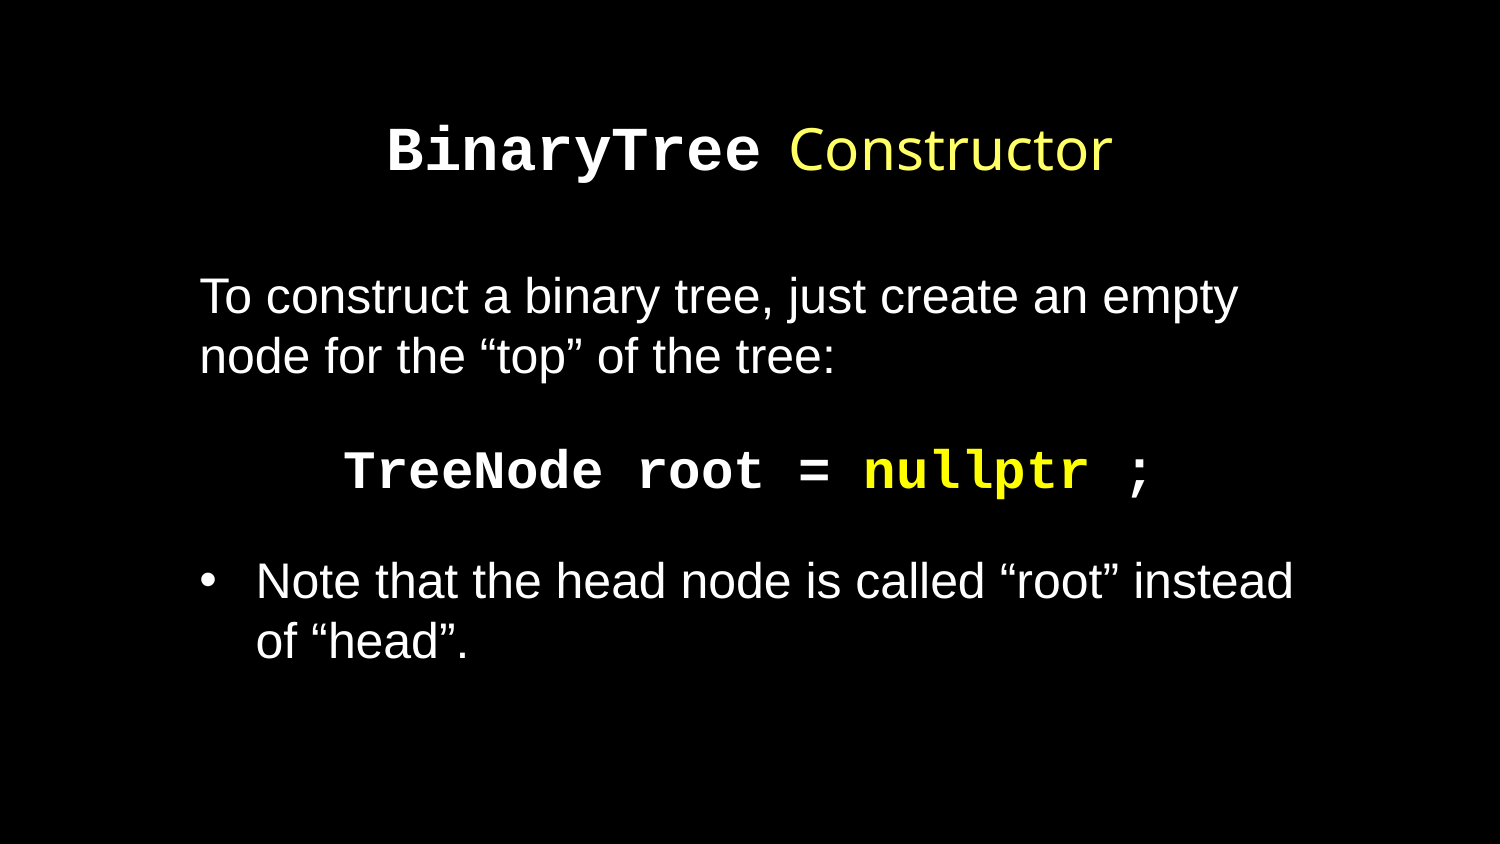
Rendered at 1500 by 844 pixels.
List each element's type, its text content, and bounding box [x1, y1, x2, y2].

title BinaryTree Constructor [43, 84, 1457, 207]
list To construct a binary tree, just create an empty node for the “top” of the tree: TreeNode root = nullptr ; Note that the head node is called “root” instead of “head”. [184, 256, 1316, 735]
